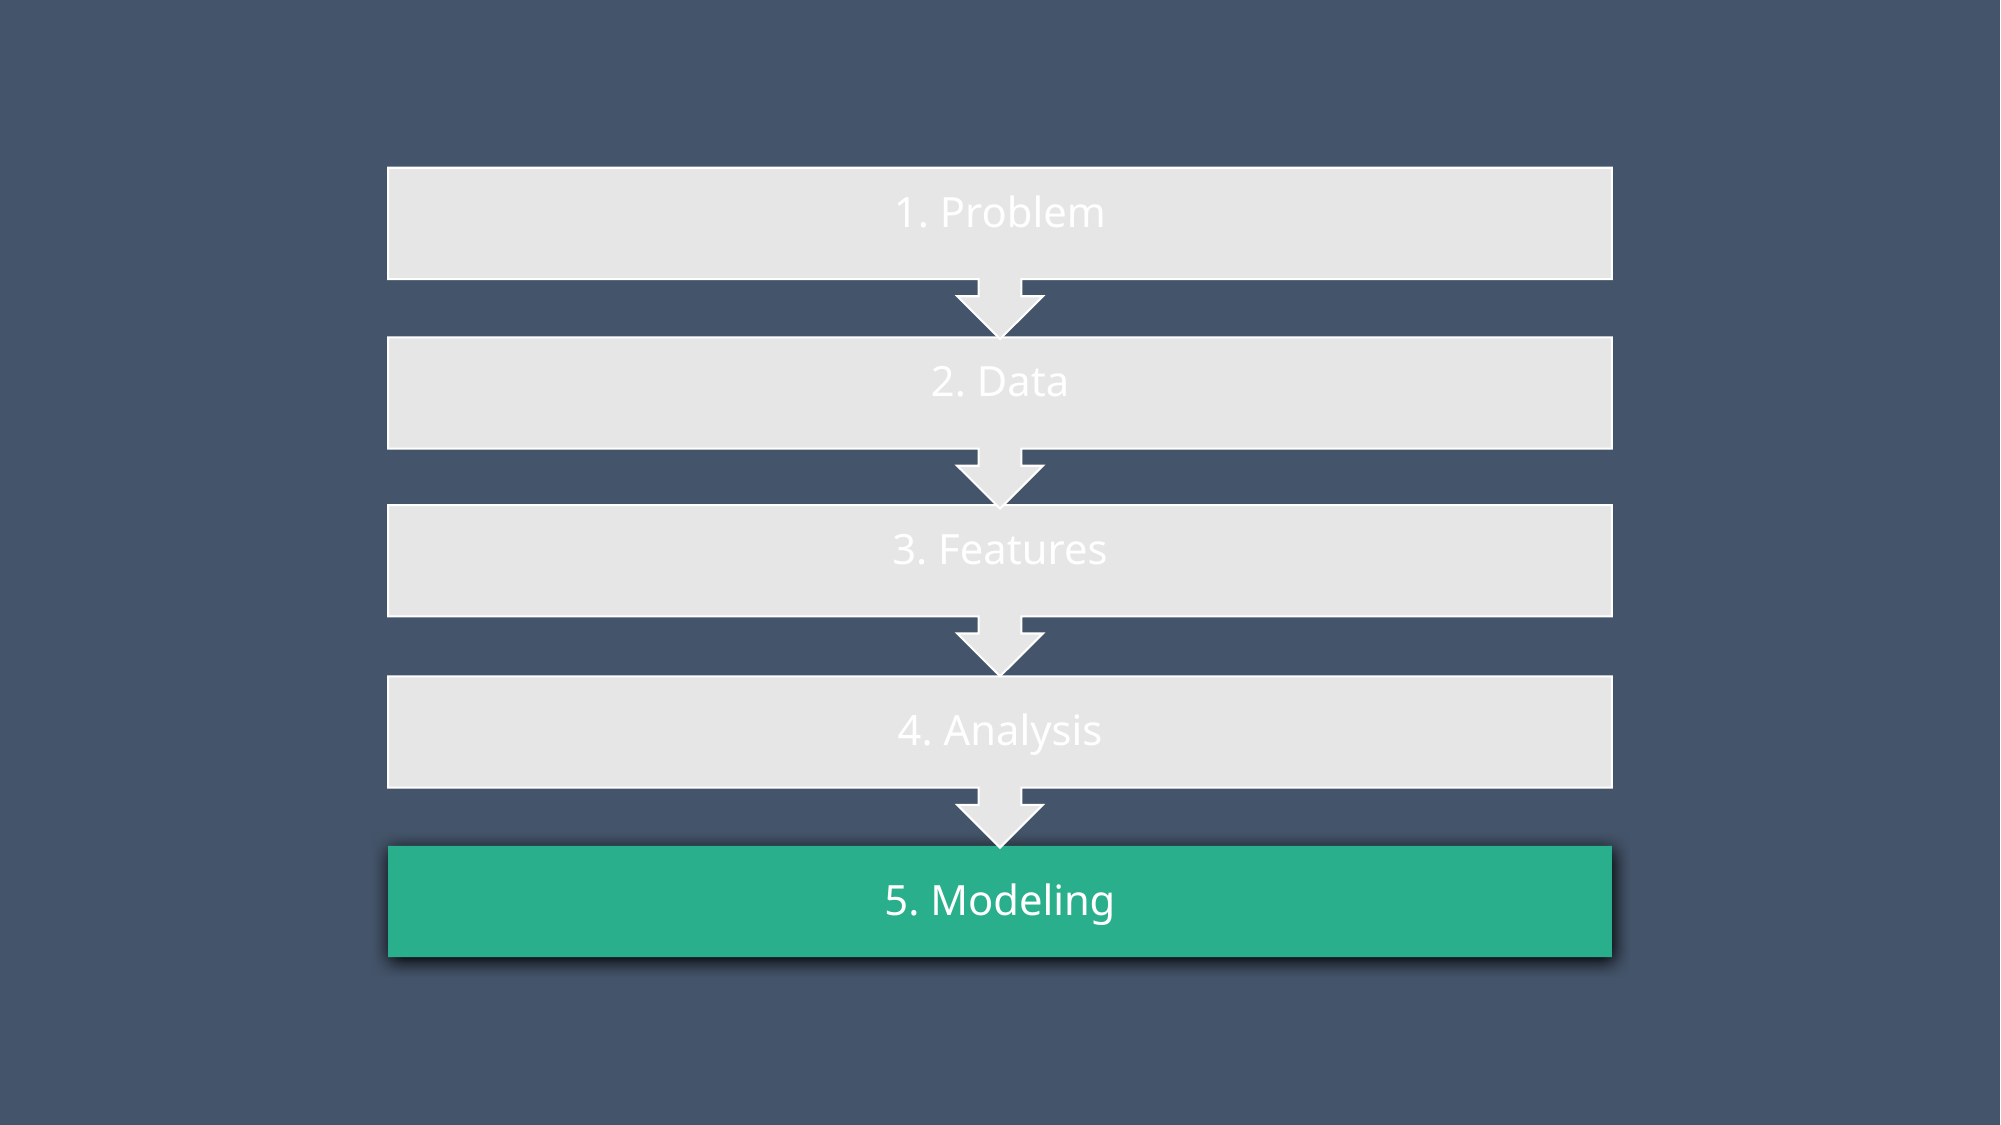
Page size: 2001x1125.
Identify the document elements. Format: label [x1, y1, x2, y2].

text_box [388, 167, 1612, 958]
